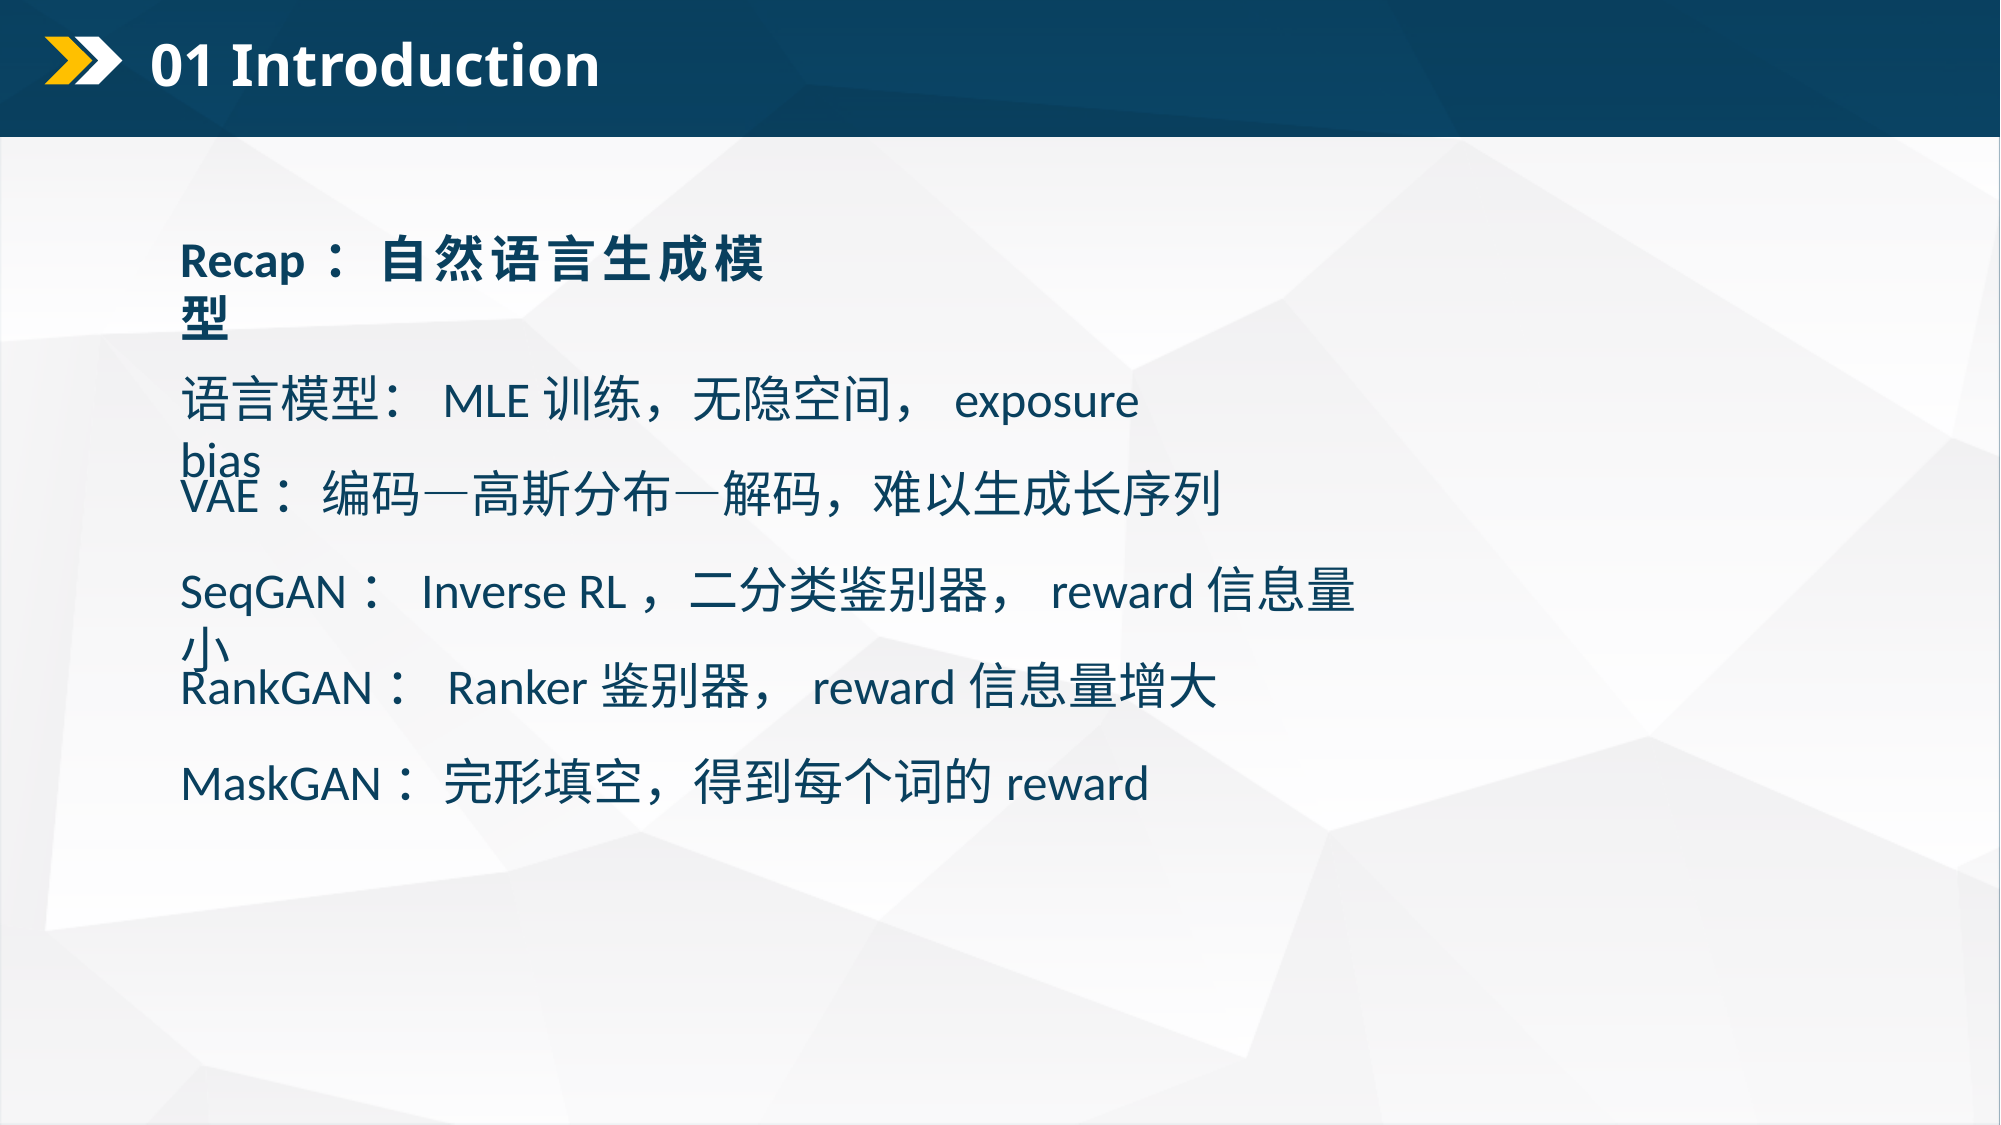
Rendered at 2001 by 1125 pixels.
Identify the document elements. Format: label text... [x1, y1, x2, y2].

text_box 01 Introduction [135, 21, 617, 106]
text_box RankGAN：Ranker鉴别器，reward信息量增大 [165, 647, 1397, 723]
text_box Recap：自然语言生成模型 [165, 219, 779, 355]
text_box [44, 36, 123, 85]
text_box 语言模型：MLE训练，无隐空间，exposure bias [165, 359, 1247, 455]
text_box MaskGAN：完形填空，得到每个词的reward [165, 743, 1397, 818]
picture [0, 0, 2000, 1125]
text_box VAE：编码—高斯分布—解码，难以生成长序列 [165, 455, 1312, 531]
text_box SeqGAN：Inverse RL，二分类鉴别器，reward信息量小 [165, 551, 1397, 647]
